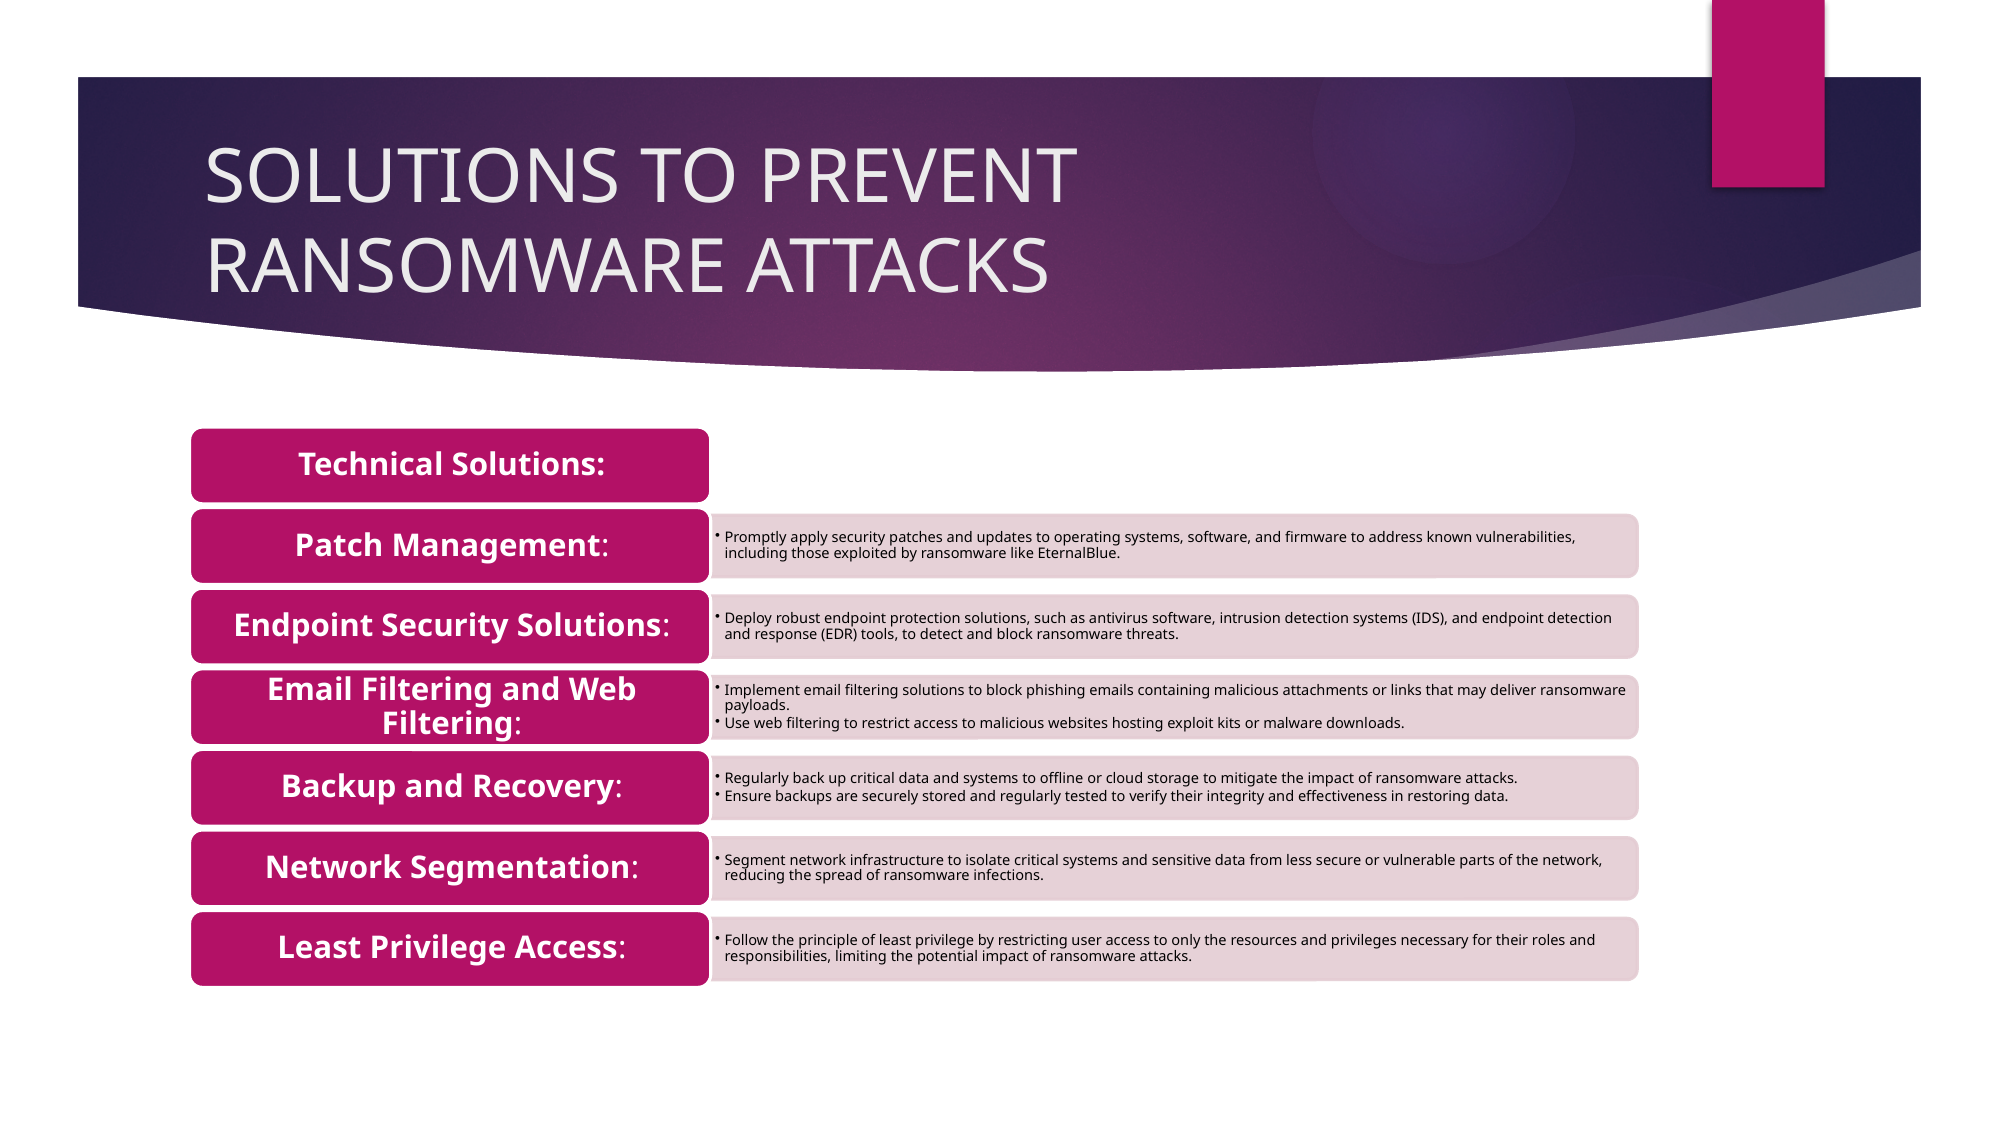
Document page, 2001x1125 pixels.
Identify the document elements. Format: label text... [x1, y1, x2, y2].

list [189, 426, 1638, 988]
title SOLUTIONS TO PREVENT RANSOMWARE ATTACKS [189, 159, 1627, 276]
